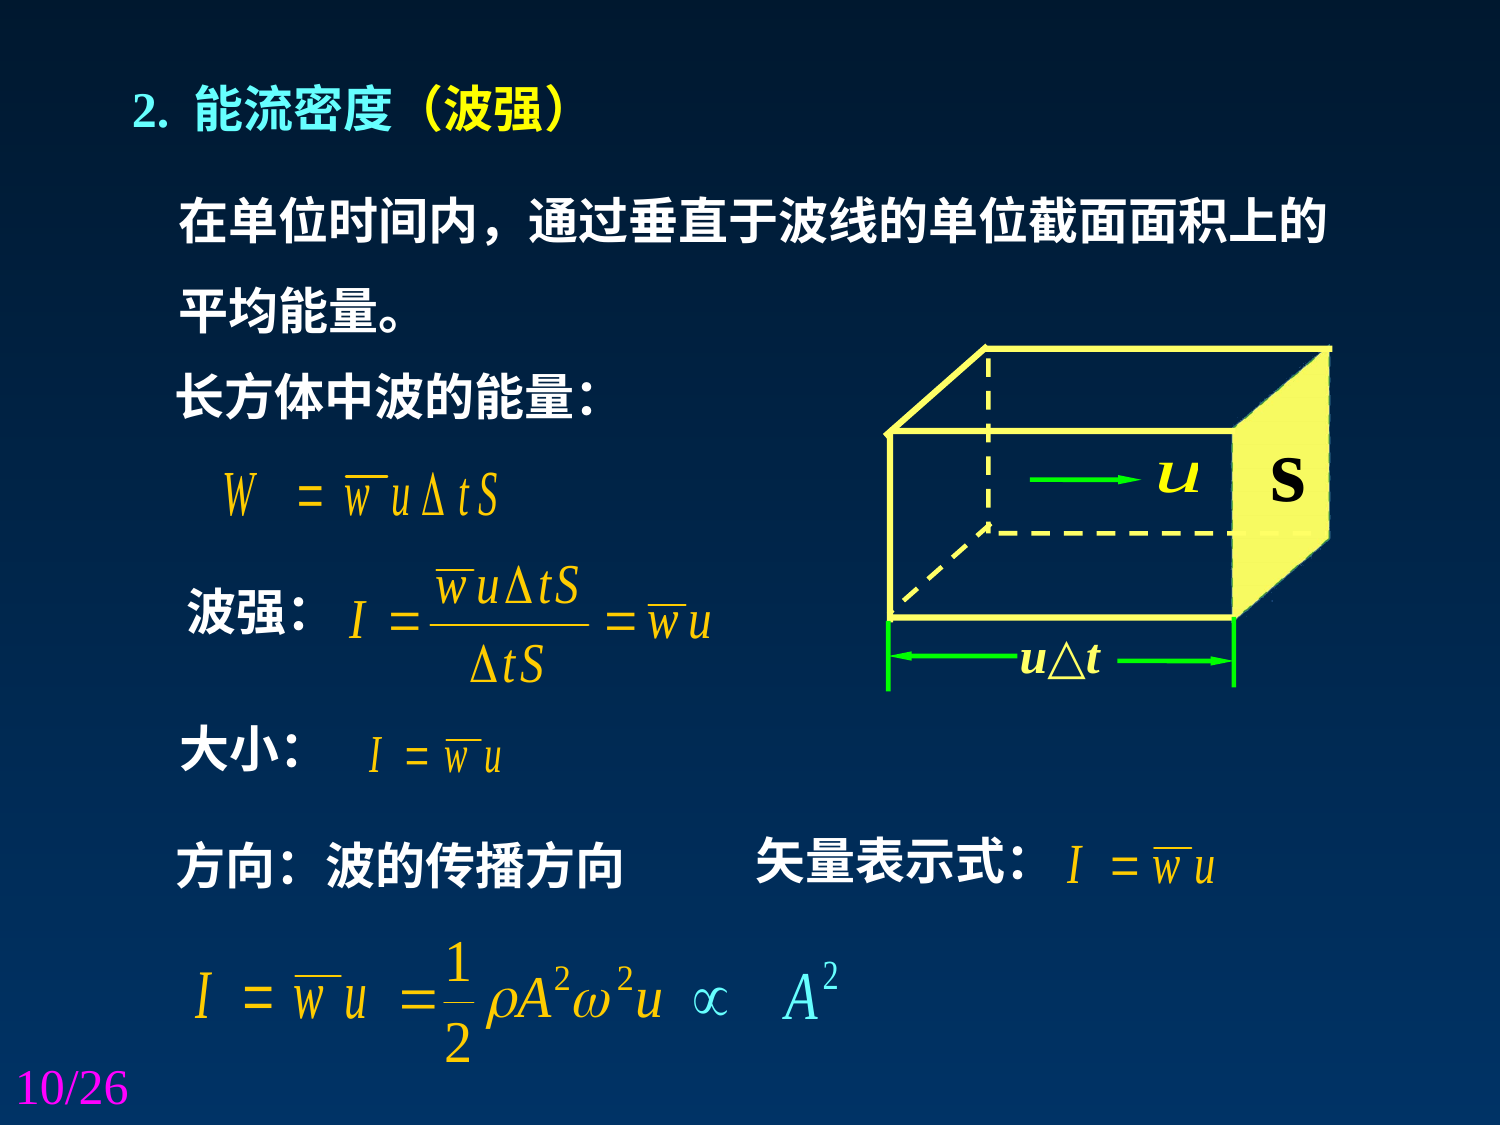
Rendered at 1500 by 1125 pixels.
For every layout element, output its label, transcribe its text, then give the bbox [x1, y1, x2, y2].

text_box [359, 723, 516, 783]
text_box 波强： [171, 573, 334, 648]
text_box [1056, 816, 1234, 895]
text_box 2. 能流密度（波强） [117, 70, 742, 145]
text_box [392, 930, 668, 1067]
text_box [887, 616, 1235, 692]
text_box 10/26 [0, 1046, 350, 1125]
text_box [218, 456, 522, 528]
text_box 矢量表示式： [740, 822, 1052, 898]
text_box 长方体中波的能量： [159, 358, 704, 434]
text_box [339, 549, 727, 692]
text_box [691, 951, 843, 1041]
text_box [182, 954, 386, 1033]
text_box 大小： [165, 710, 345, 785]
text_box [1146, 439, 1199, 505]
text_box 在单位时间内，通过垂直于波线的单位截面面积上的平均能量。 [164, 152, 1360, 348]
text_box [879, 320, 1442, 678]
text_box 方向：波的传播方向 [160, 827, 774, 903]
